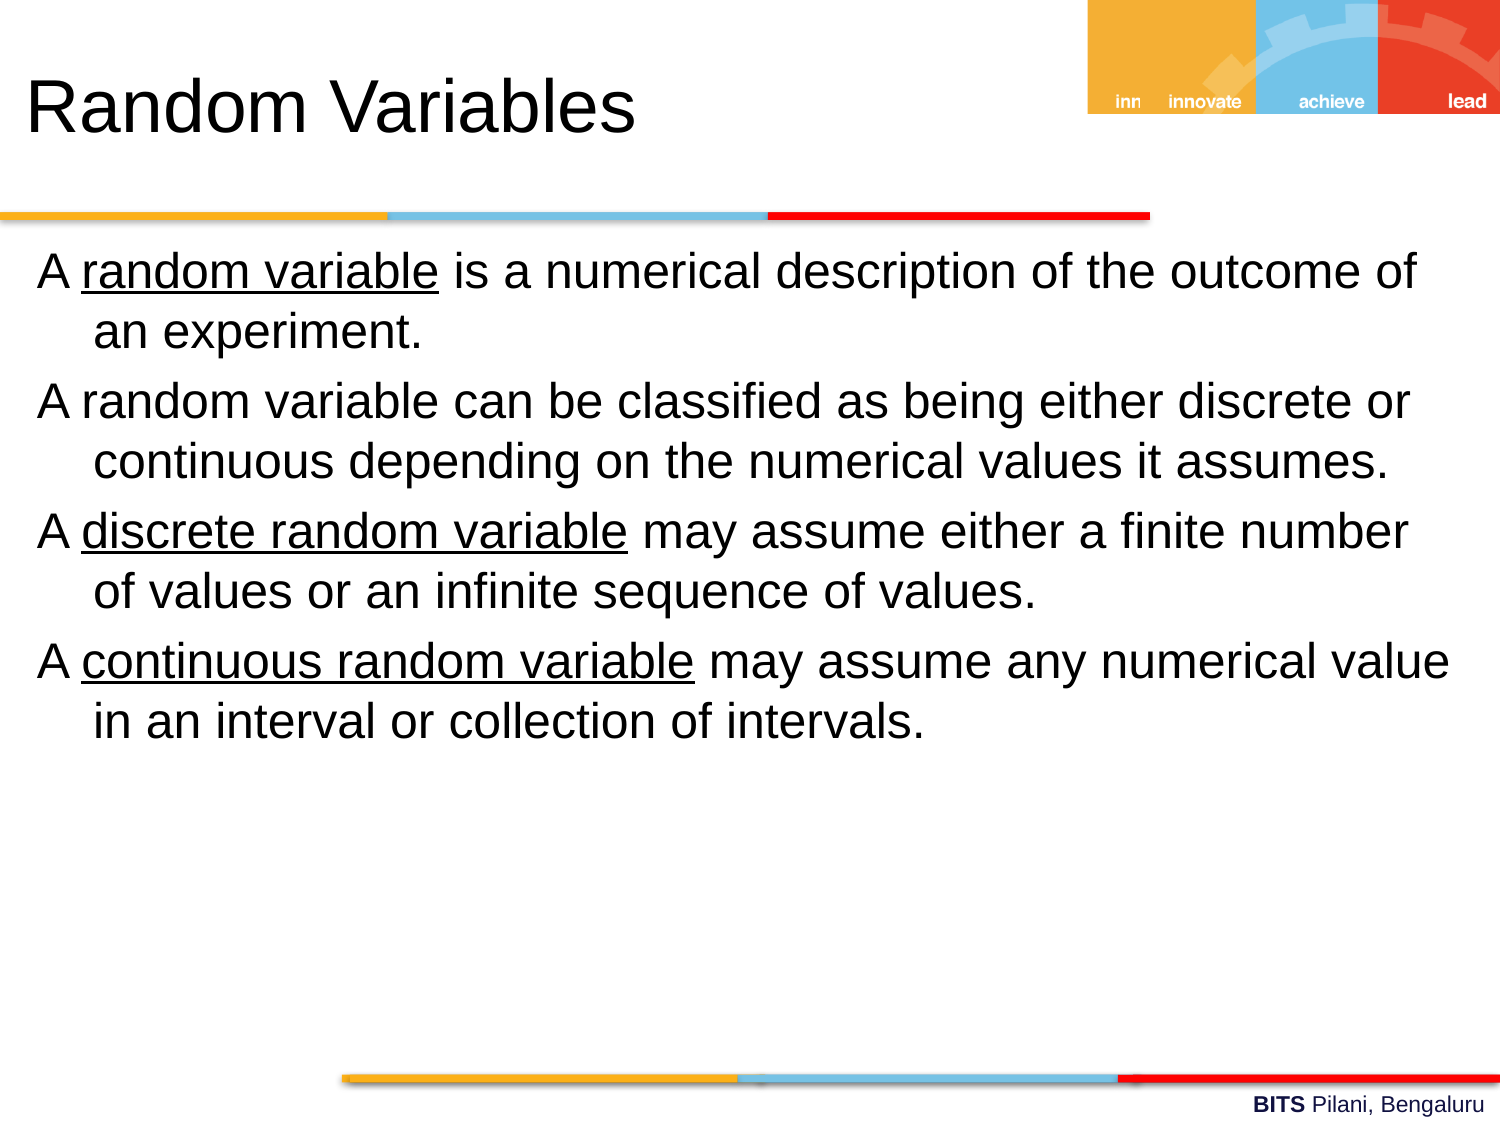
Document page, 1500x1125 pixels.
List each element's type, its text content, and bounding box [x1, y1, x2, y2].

picture [1087, 0, 1500, 114]
list A random variable is a numerical description of the outcome of an experiment. A random variable can be classified as being either discrete or continuous depending on the numerical values it assumes. A discrete random variable may assume either a finite number of values or an infinite sequence of values. A continuous random variable may assume any numerical value in an interval or collection of intervals. [24, 232, 1475, 1038]
title Random Variables [10, 4, 1125, 200]
